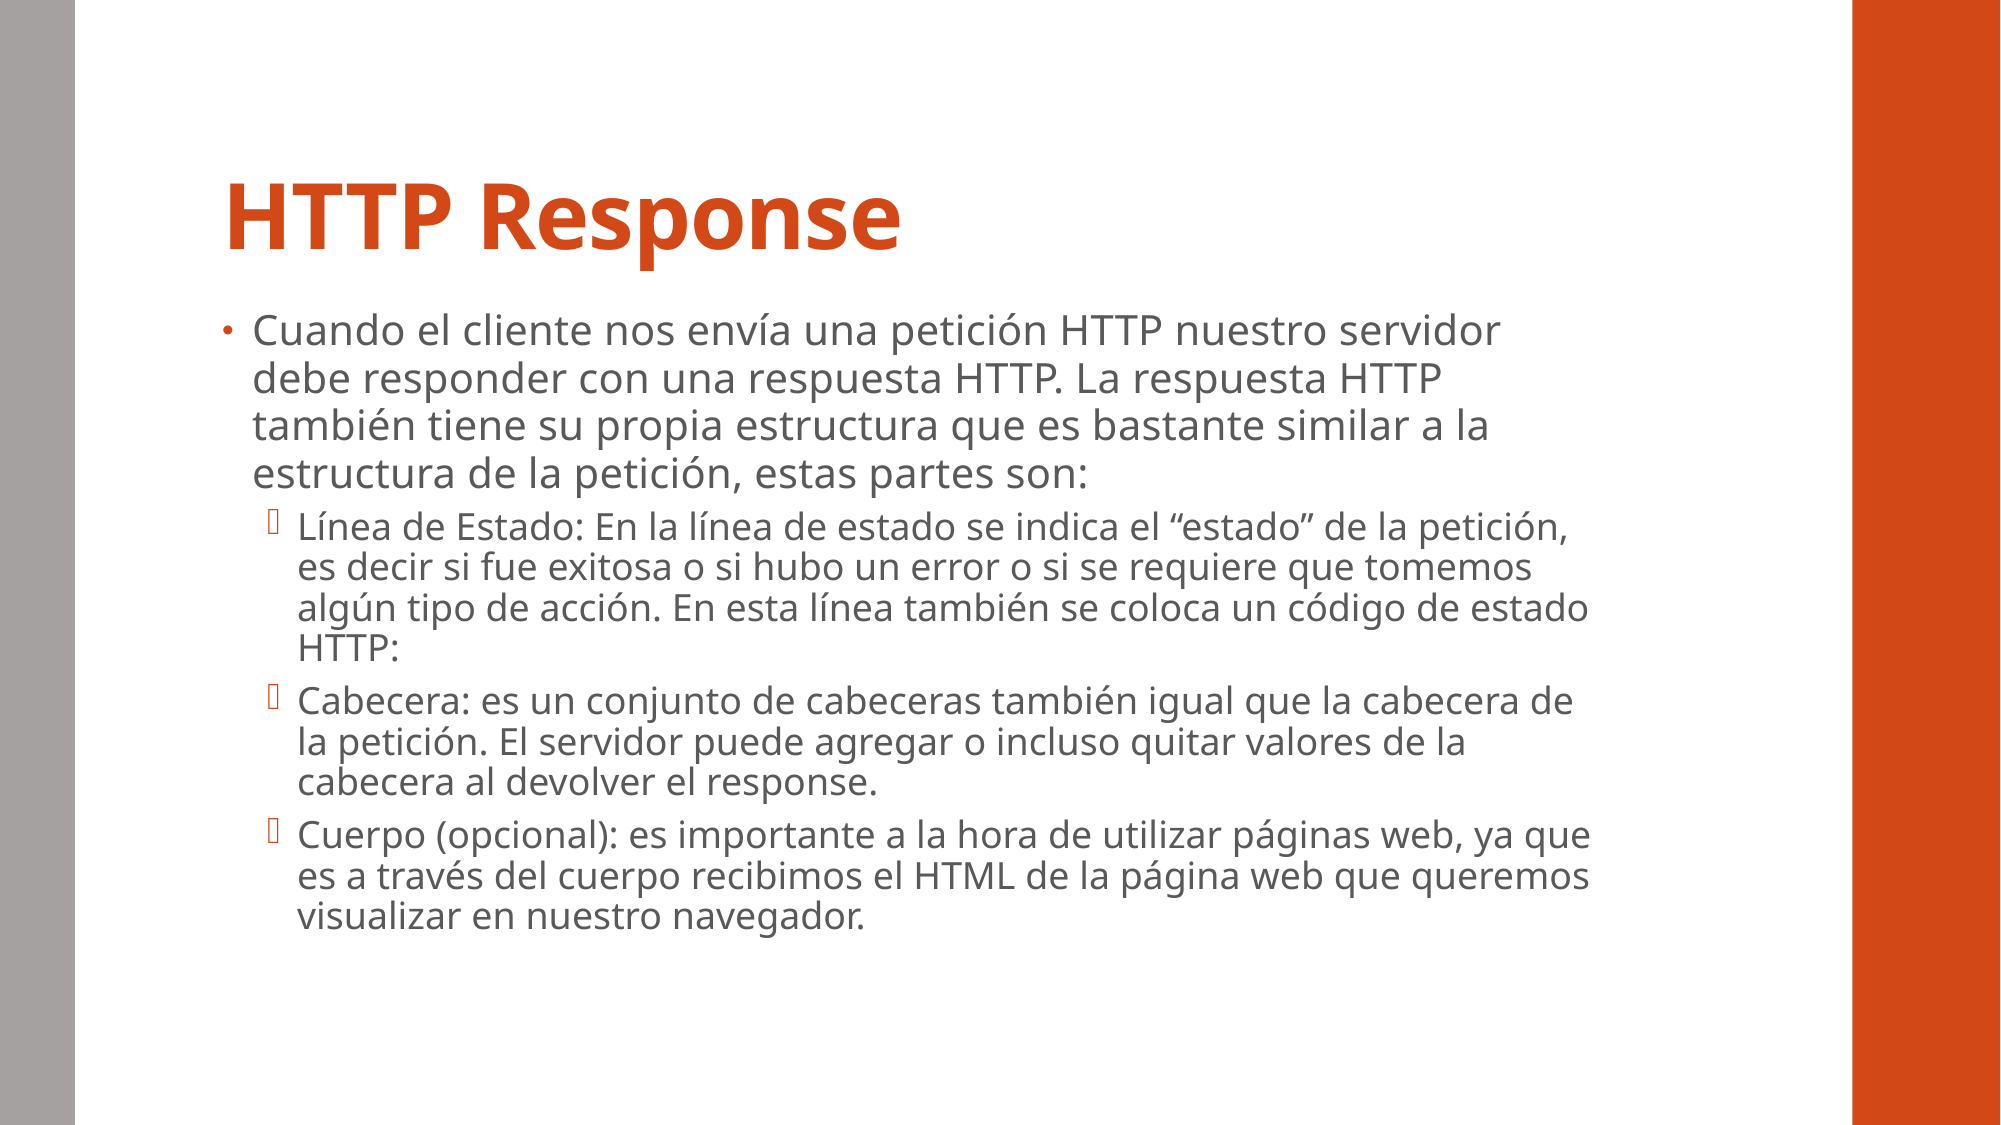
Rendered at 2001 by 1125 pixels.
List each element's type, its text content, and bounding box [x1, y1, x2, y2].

title HTTP Response [206, 48, 1797, 278]
list Cuando el cliente nos envía una petición HTTP nuestro servidor debe responder con una respuesta HTTP. La respuesta HTTP también tiene su propia estructura que es bastante similar a la estructura de la petición, estas partes son: Línea de Estado: En la línea de estado se indica el “estado” de la petición, es decir si fue exitosa o si hubo un error o si se requiere que tomemos algún tipo de acción. En esta línea también se coloca un código de estado HTTP: Cabecera: es un conjunto de cabeceras también igual que la cabecera de la petición. El servidor puede agregar o incluso quitar valores de la cabecera al devolver el response. Cuerpo (opcional): es importante a la hora de utilizar páginas web, ya que es a través del cuerpo recibimos el HTML de la página web que queremos visualizar en nuestro navegador. [206, 299, 1617, 1014]
